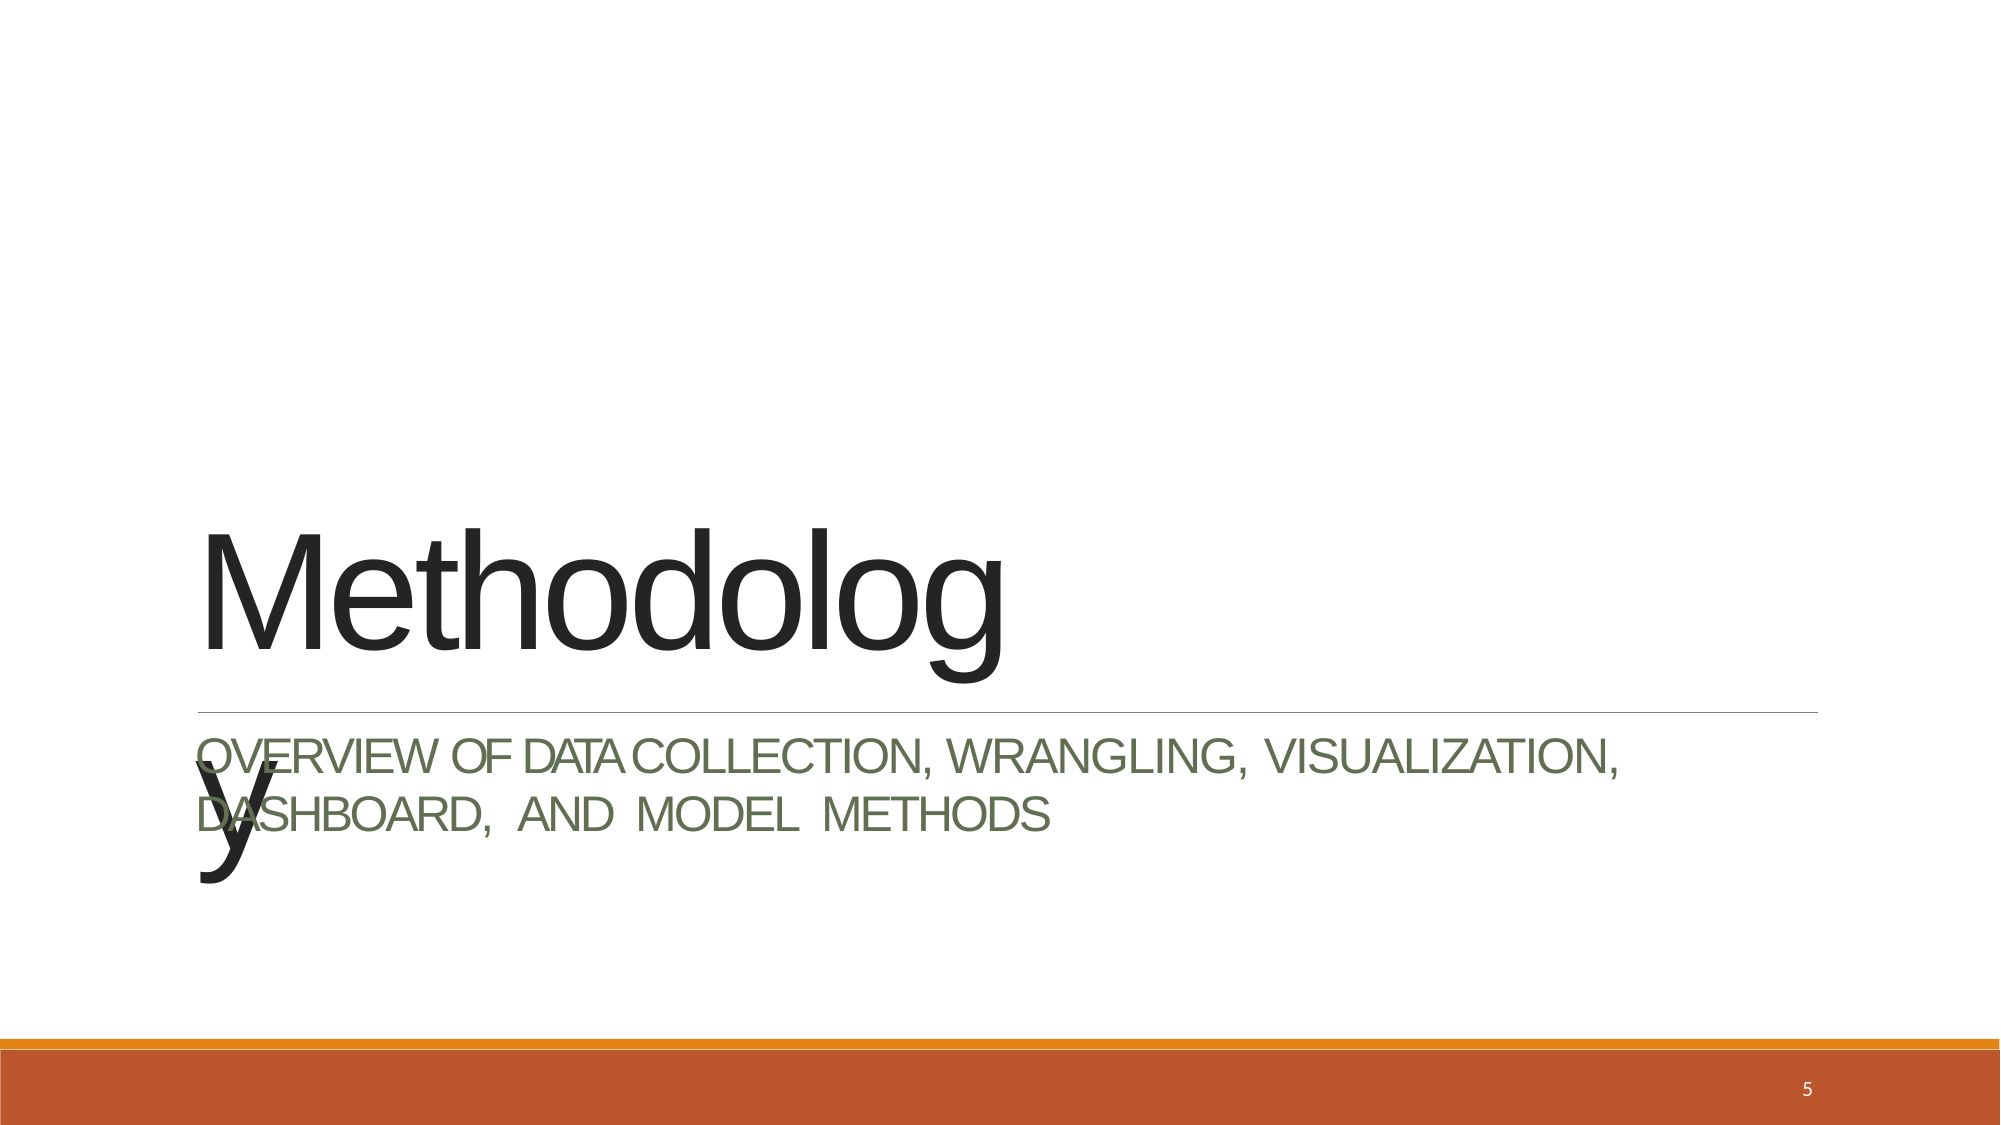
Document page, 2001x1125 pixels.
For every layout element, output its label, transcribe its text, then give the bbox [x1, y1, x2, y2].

text_box 5 [1795, 1077, 1820, 1101]
text_box Methodology [192, 480, 1088, 724]
text_box OVERVIEW OF DATA COLLECTION, WRANGLING, VISUALIZATION, DASHBOARD, AND MODEL METHODS [192, 724, 1653, 842]
text_box Methodology [192, 842, 1088, 883]
